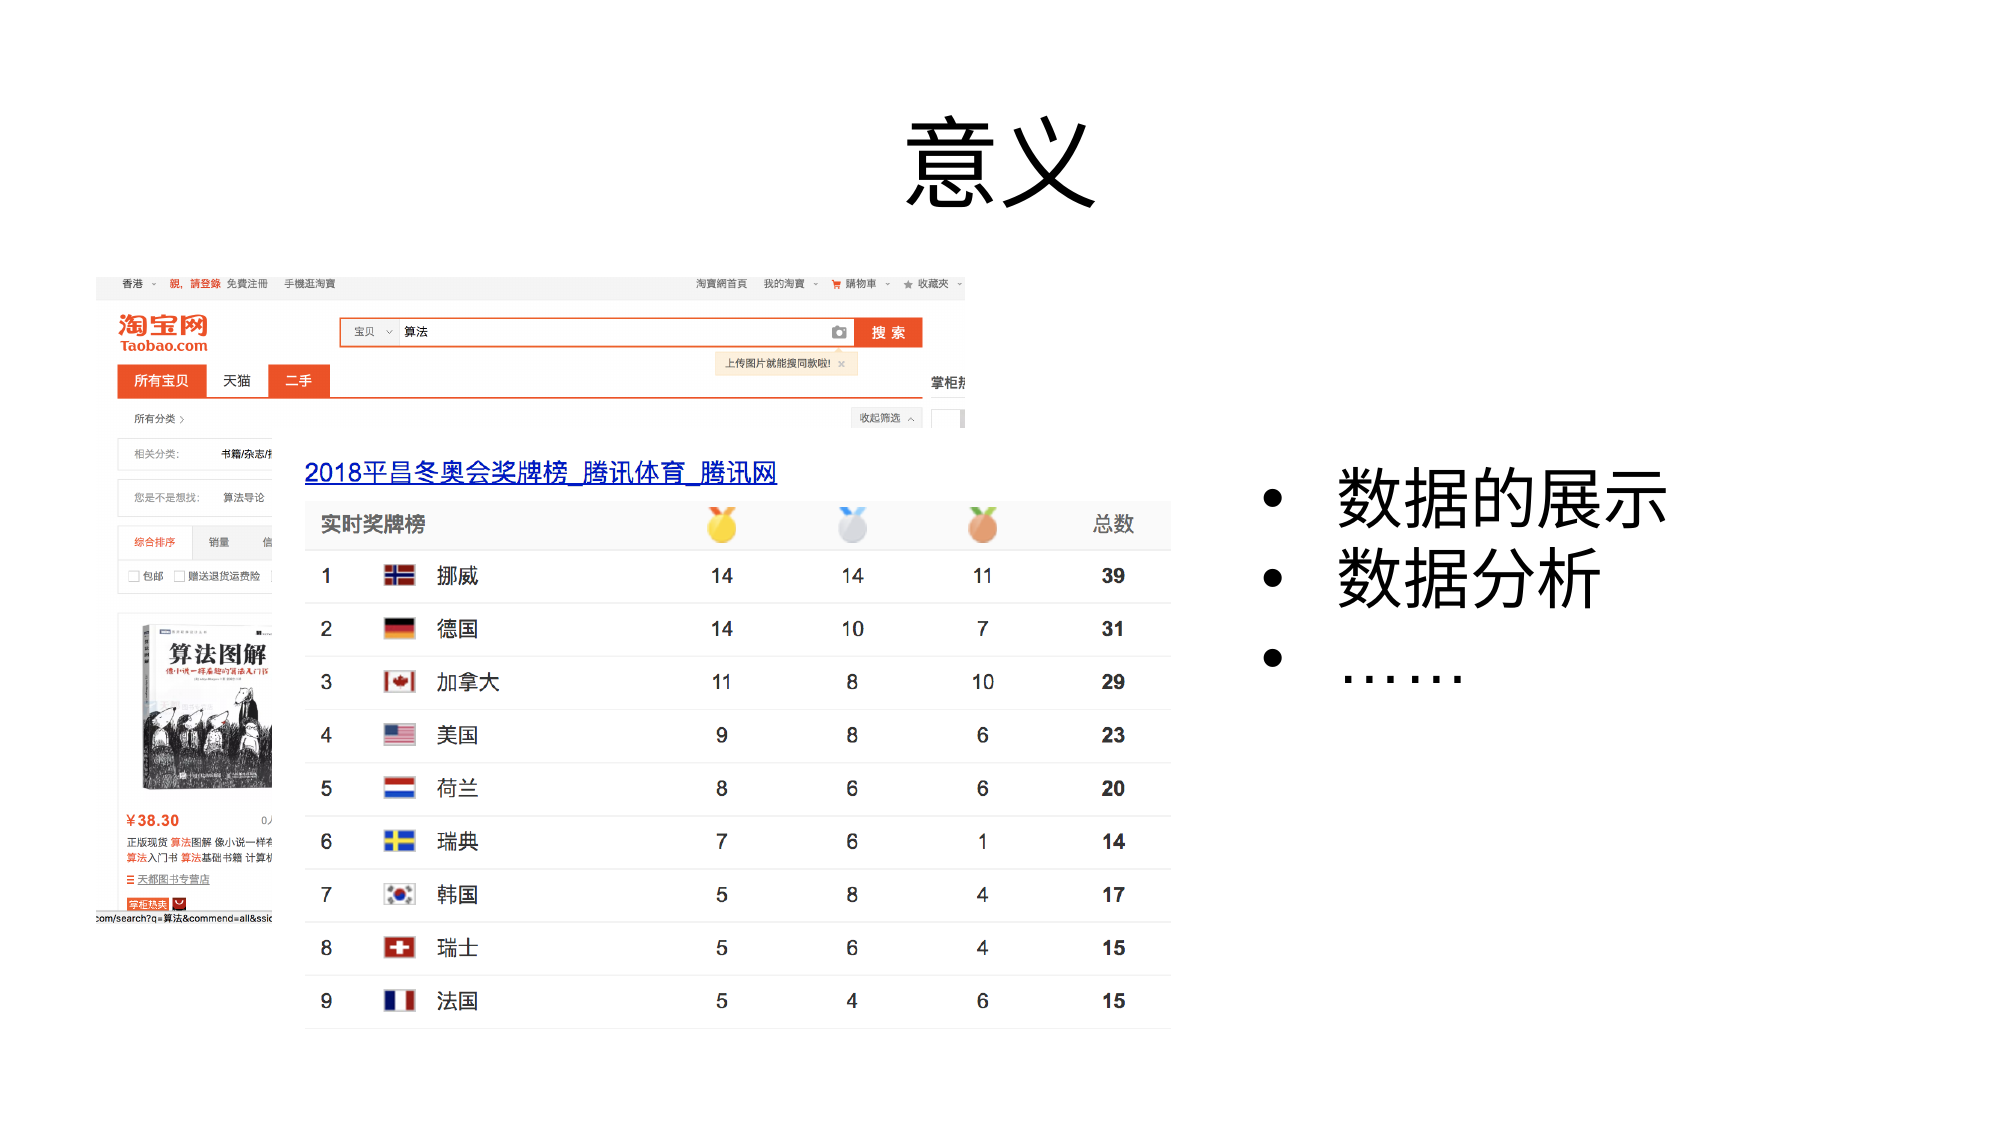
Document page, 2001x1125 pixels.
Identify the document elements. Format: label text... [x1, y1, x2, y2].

text_box 数据的展示 数据分析 …… [1246, 449, 1686, 705]
title 意义 [137, 59, 1863, 278]
picture [95, 277, 1200, 1037]
